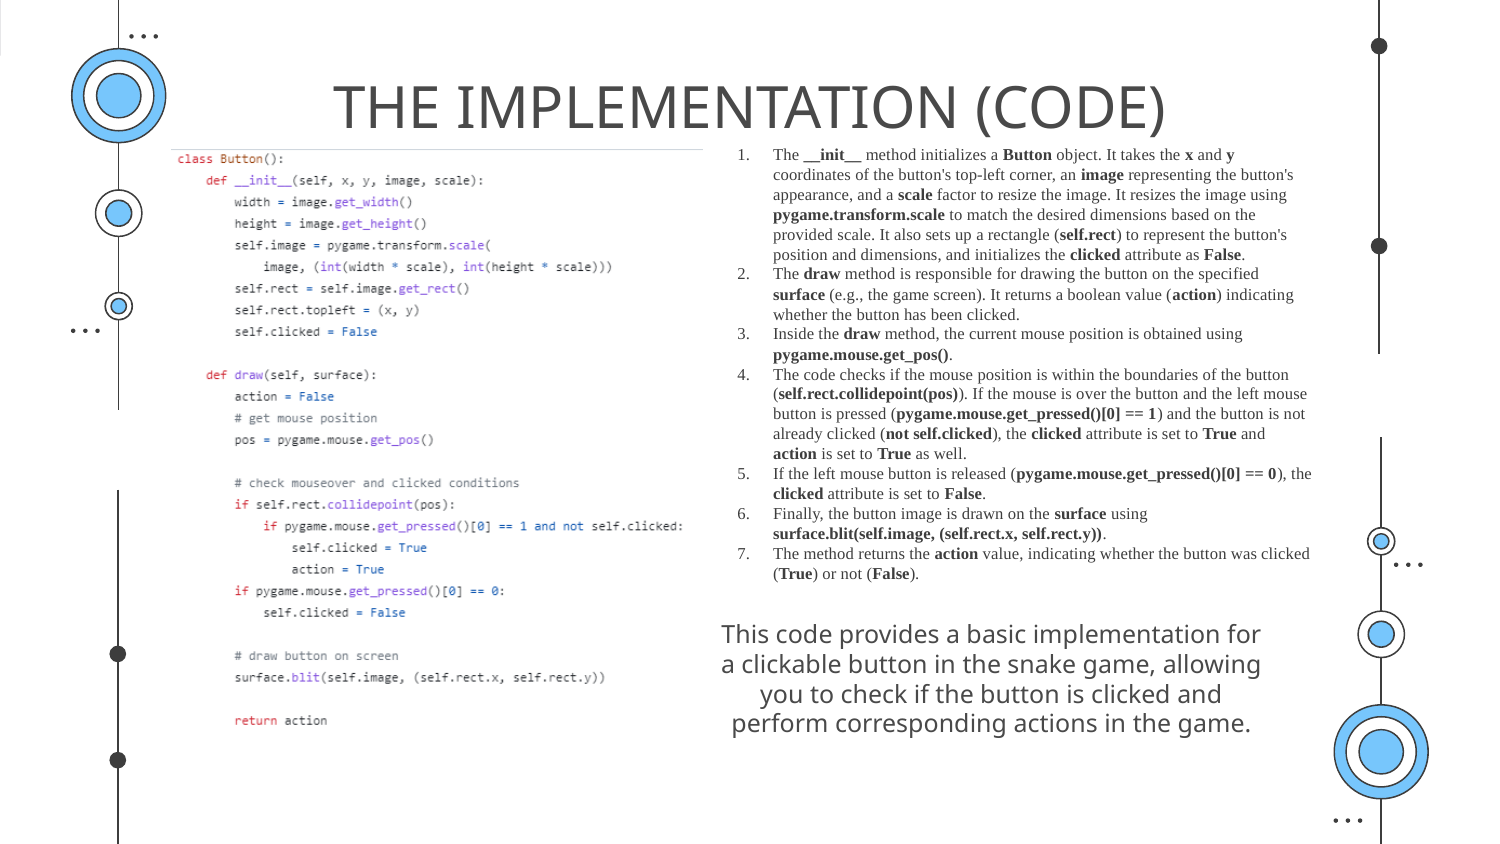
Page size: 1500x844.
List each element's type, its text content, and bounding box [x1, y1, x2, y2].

text_box This code provides a basic implementation for a clickable button in the snake game, allowing you to check if the button is clicked and perform corresponding actions in the game. [707, 603, 1281, 698]
text_box The __init__ method initializes a Button object. It takes the x and y coordinates of the button's top-left corner, an image representing the button's appearance, and a scale factor to resize the image. It resizes the image using pygame.transform.scale to match the desired dimensions based on the provided scale. It also sets up a rectangle (self.rect) to represent the button's position and dimensions, and initializes the clicked attribute as False. The draw method is responsible for drawing the button on the specified surface (e.g., the game screen). It returns a boolean value (action) indicating whether the button has been clicked. Inside the draw method, the current mouse position is obtained using pygame.mouse.get_pos(). The code checks if the mouse position is within the boundaries of the button (self.rect.collidepoint(pos)). If the mouse is over the button and the left mouse button is pressed (pygame.mouse.get_pressed()[0] == 1) and the button is not already clicked (not self.clicked), the clicked attribute is set to True and action is set to True as well. If the left mouse button is released (pygame.mouse.get_pressed()[0] == 0), the clicked attribute is set to False. Finally, the button image is drawn on the surface using surface.blit(self.image, (self.rect.x, self.rect.y)). The method returns the action value, indicating whether the button was clicked (True) or not (False). [722, 102, 1329, 197]
title THE IMPLEMENTATION (CODE) [299, 55, 1201, 150]
text_box 10% [1045, 515, 1191, 603]
picture [171, 149, 703, 728]
